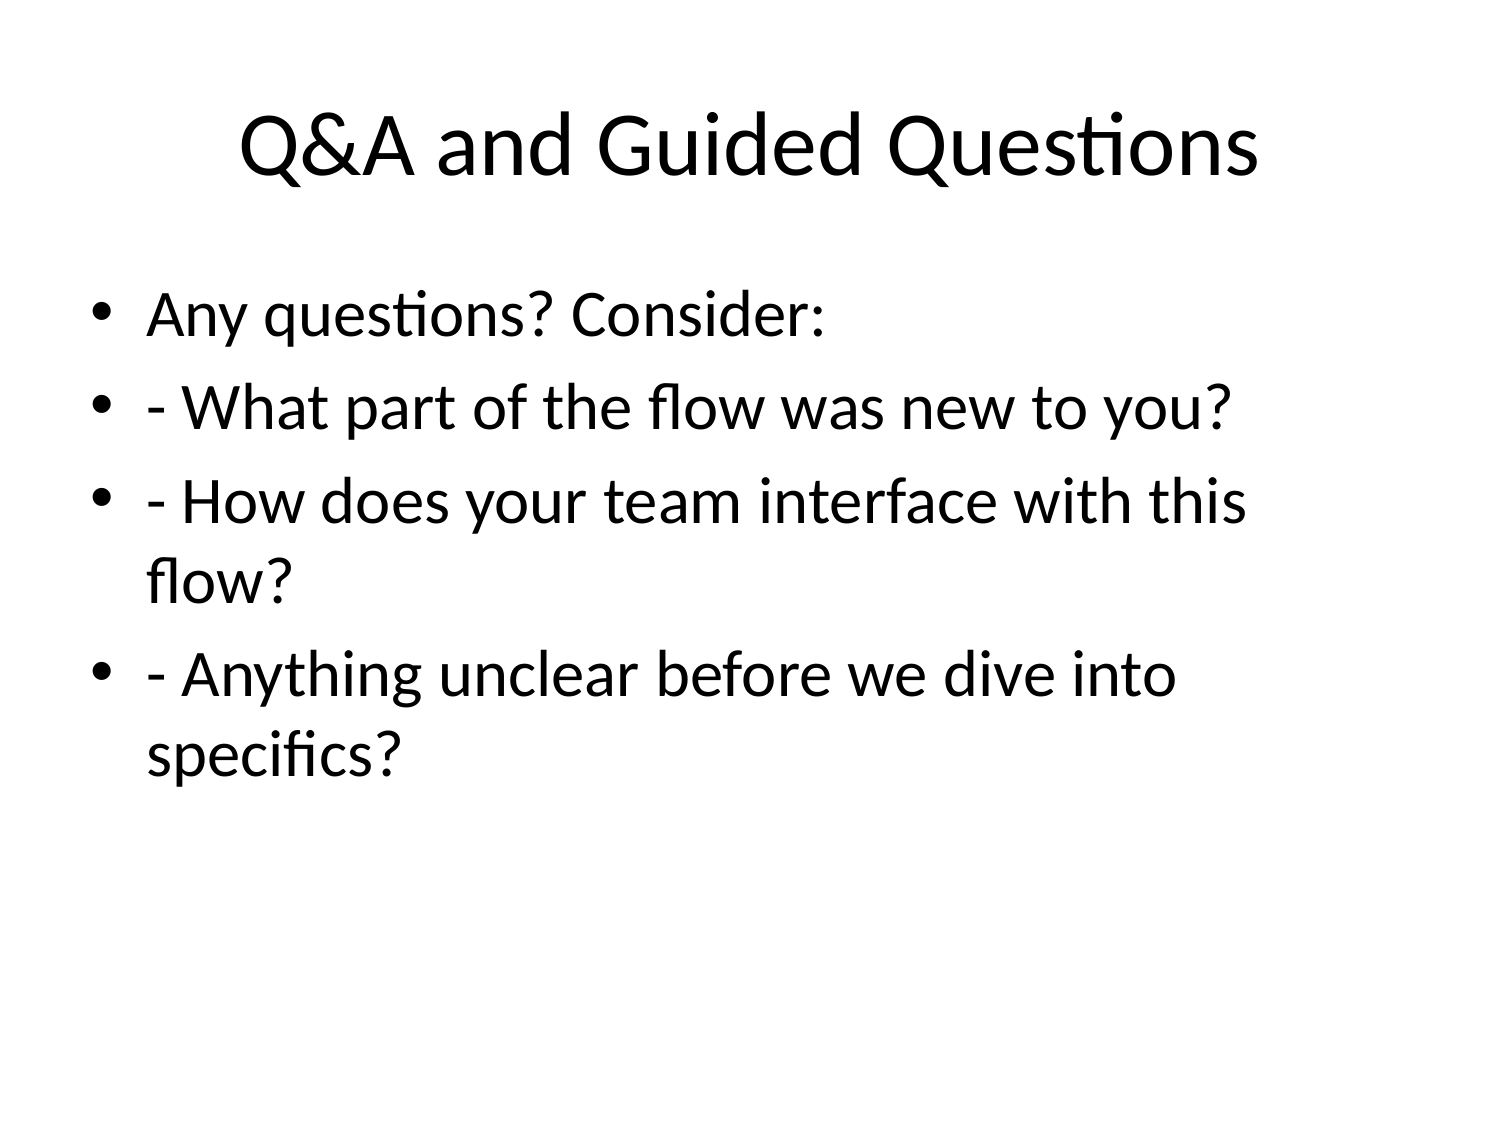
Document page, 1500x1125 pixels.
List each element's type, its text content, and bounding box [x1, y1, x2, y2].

title Q&A and Guided Questions [75, 45, 1425, 233]
list Any questions? Consider: - What part of the flow was new to you? - How does your team interface with this flow? - Anything unclear before we dive into specifics? [75, 262, 1425, 1005]
